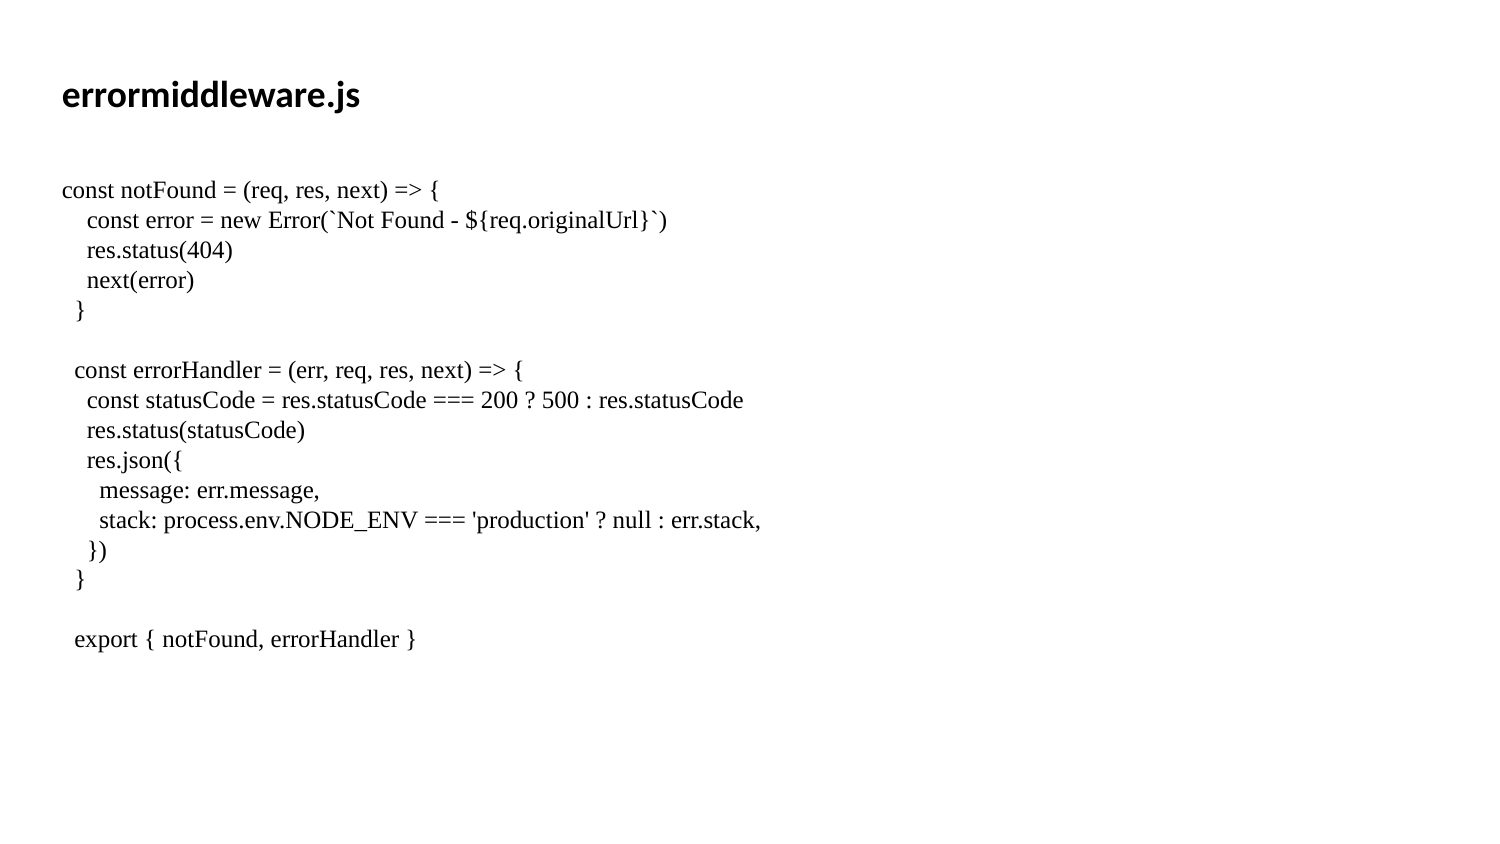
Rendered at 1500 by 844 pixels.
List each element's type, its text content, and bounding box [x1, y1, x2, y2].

list const notFound = (req, res, next) => { const error = new Error(`Not Found - ${req.originalUrl}`) res.status(404) next(error) } const errorHandler = (err, req, res, next) => { const statusCode = res.statusCode === 200 ? 500 : res.statusCode res.status(statusCode) res.json({ message: err.message, stack: process.env.NODE_ENV === 'production' ? null : err.stack, }) } export { notFound, errorHandler } [61, 173, 1178, 659]
title errormiddleware.js [61, 70, 1178, 116]
